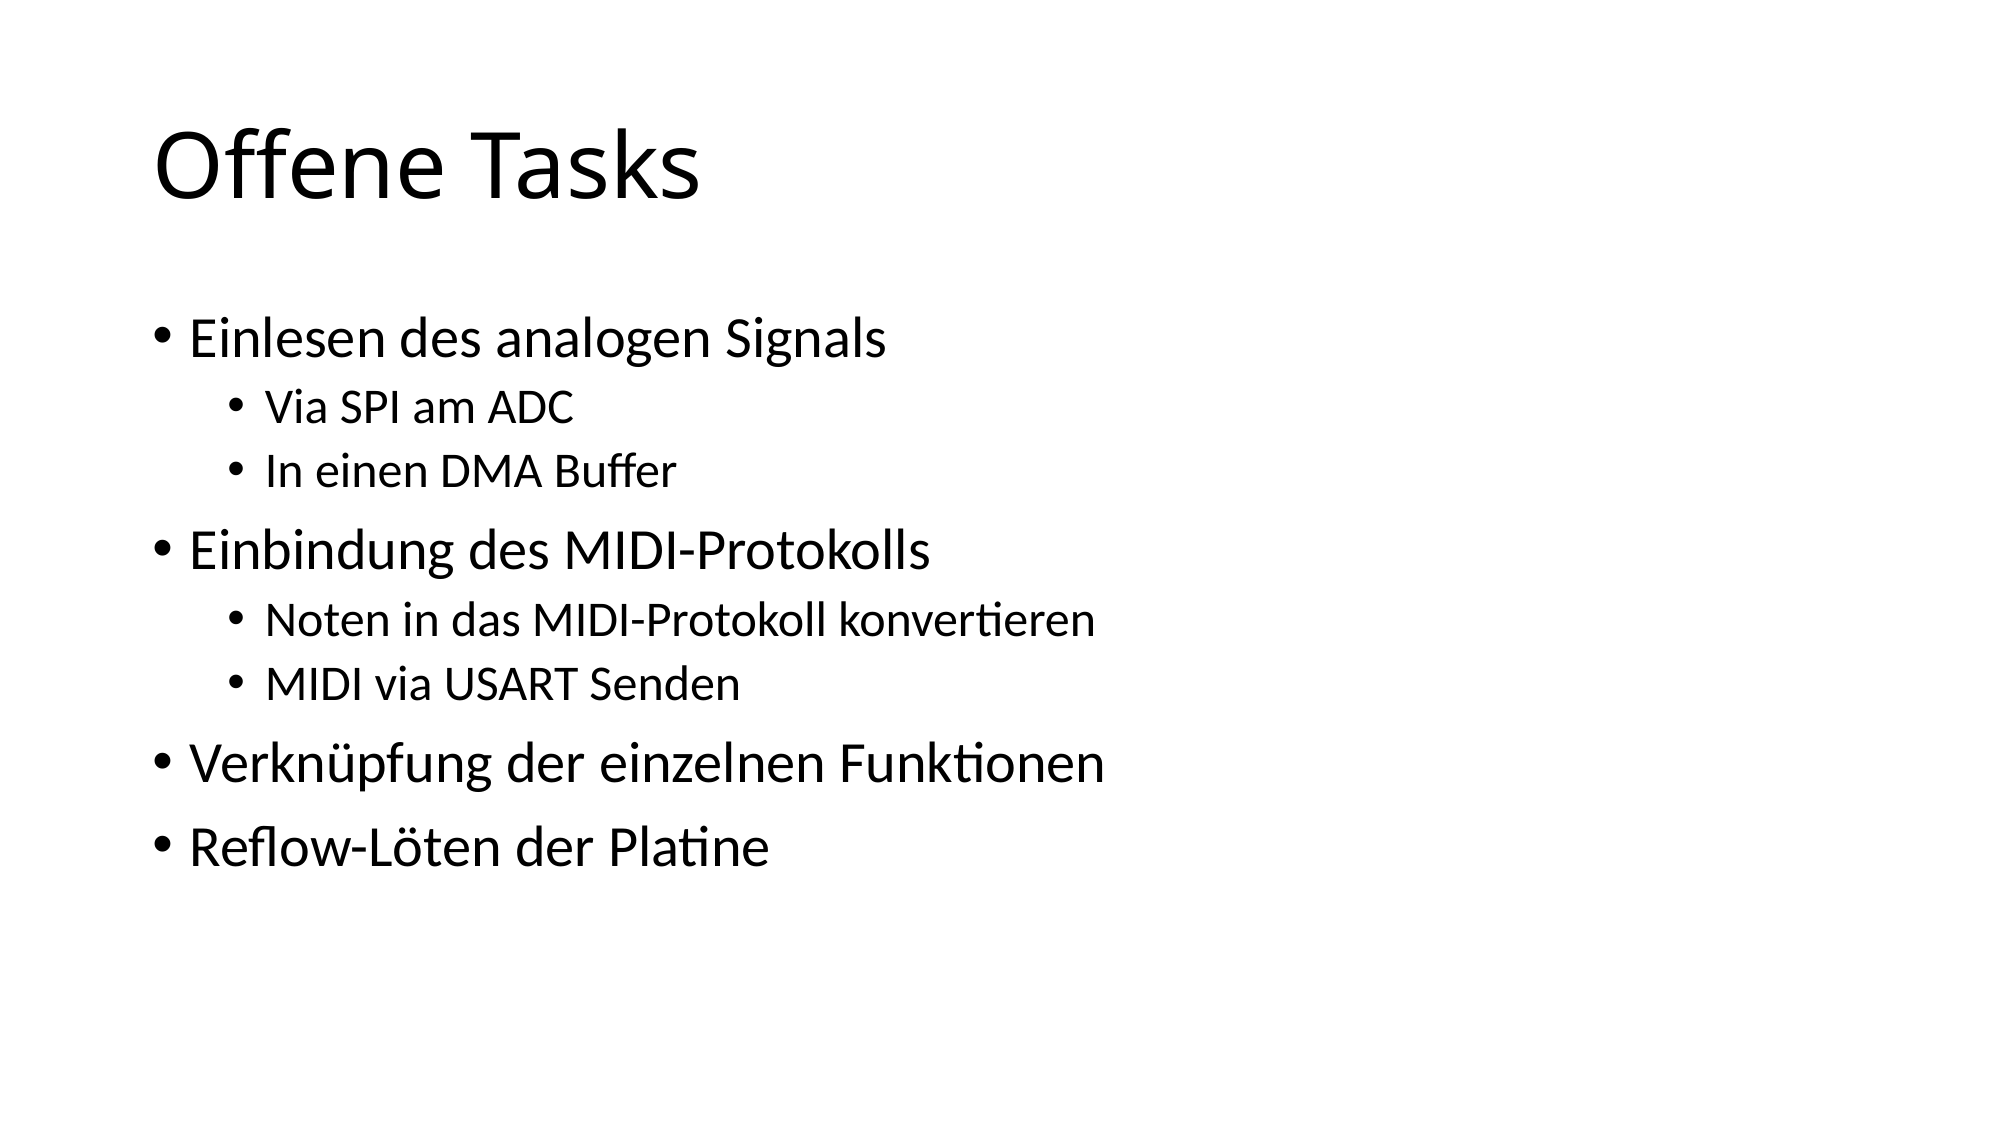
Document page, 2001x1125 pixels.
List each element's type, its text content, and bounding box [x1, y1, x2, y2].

list Einlesen des analogen Signals Via SPI am ADC In einen DMA Buffer Einbindung des MIDI-Protokolls Noten in das MIDI-Protokoll konvertieren MIDI via USART Senden Verknüpfung der einzelnen Funktionen Reflow-Löten der Platine [137, 299, 1863, 1014]
title Offene Tasks [137, 59, 1863, 278]
